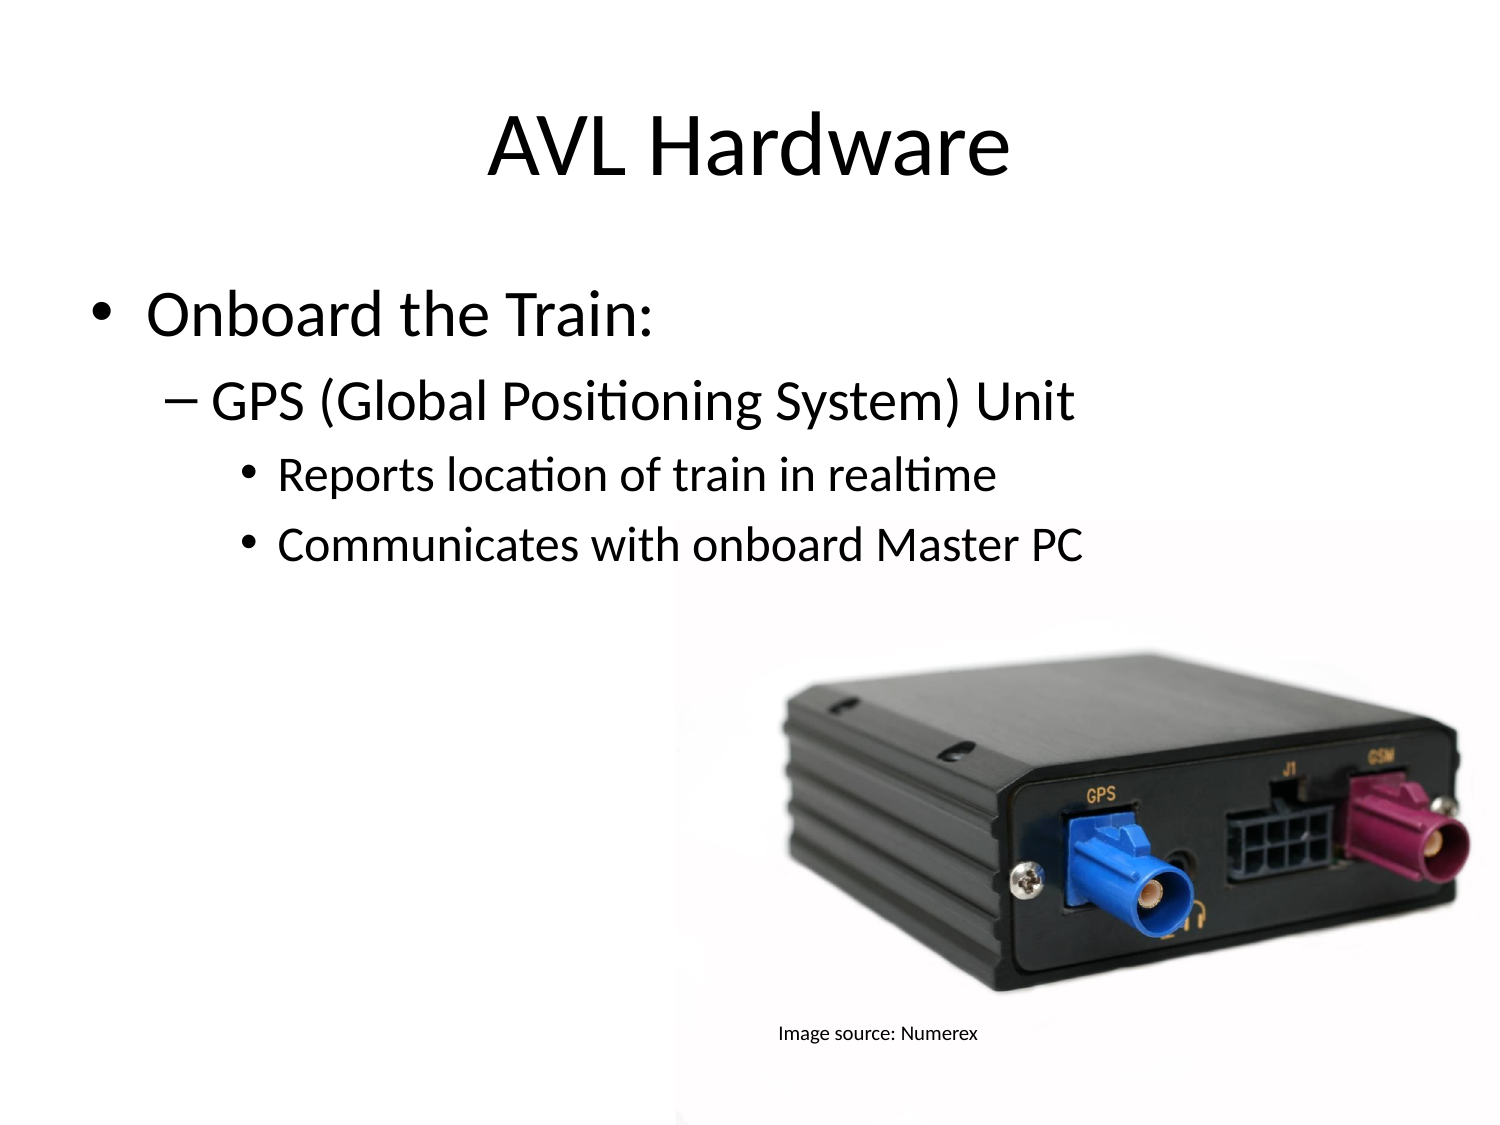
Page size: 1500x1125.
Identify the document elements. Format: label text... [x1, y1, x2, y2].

list Onboard the Train: GPS (Global Positioning System) Unit Reports location of train in realtime Communicates with onboard Master PC [75, 262, 1275, 1005]
title AVL Hardware [75, 45, 1425, 233]
picture [674, 520, 1500, 1125]
